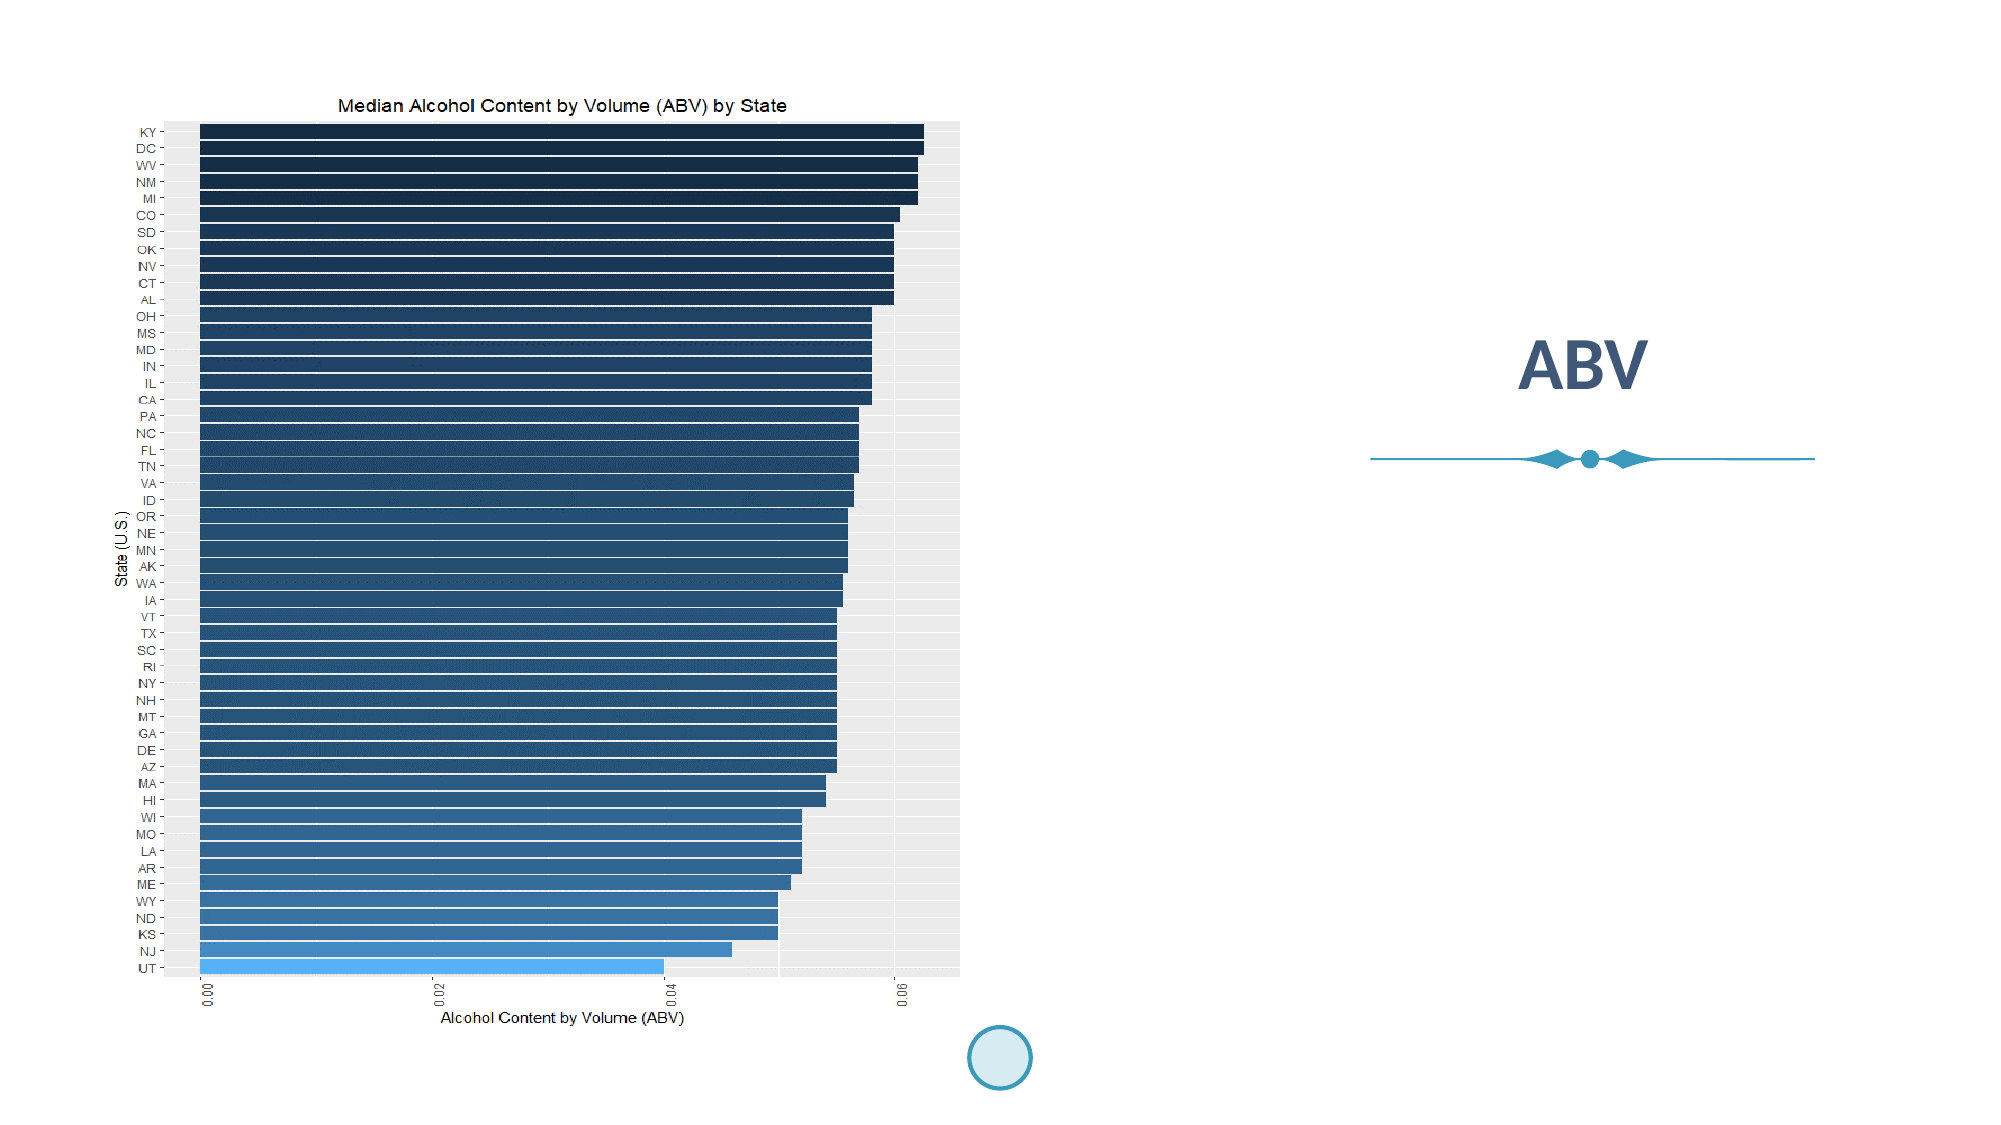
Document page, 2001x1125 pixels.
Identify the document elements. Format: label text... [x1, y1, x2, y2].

title ABV [1360, 306, 1824, 425]
picture [105, 90, 969, 1033]
